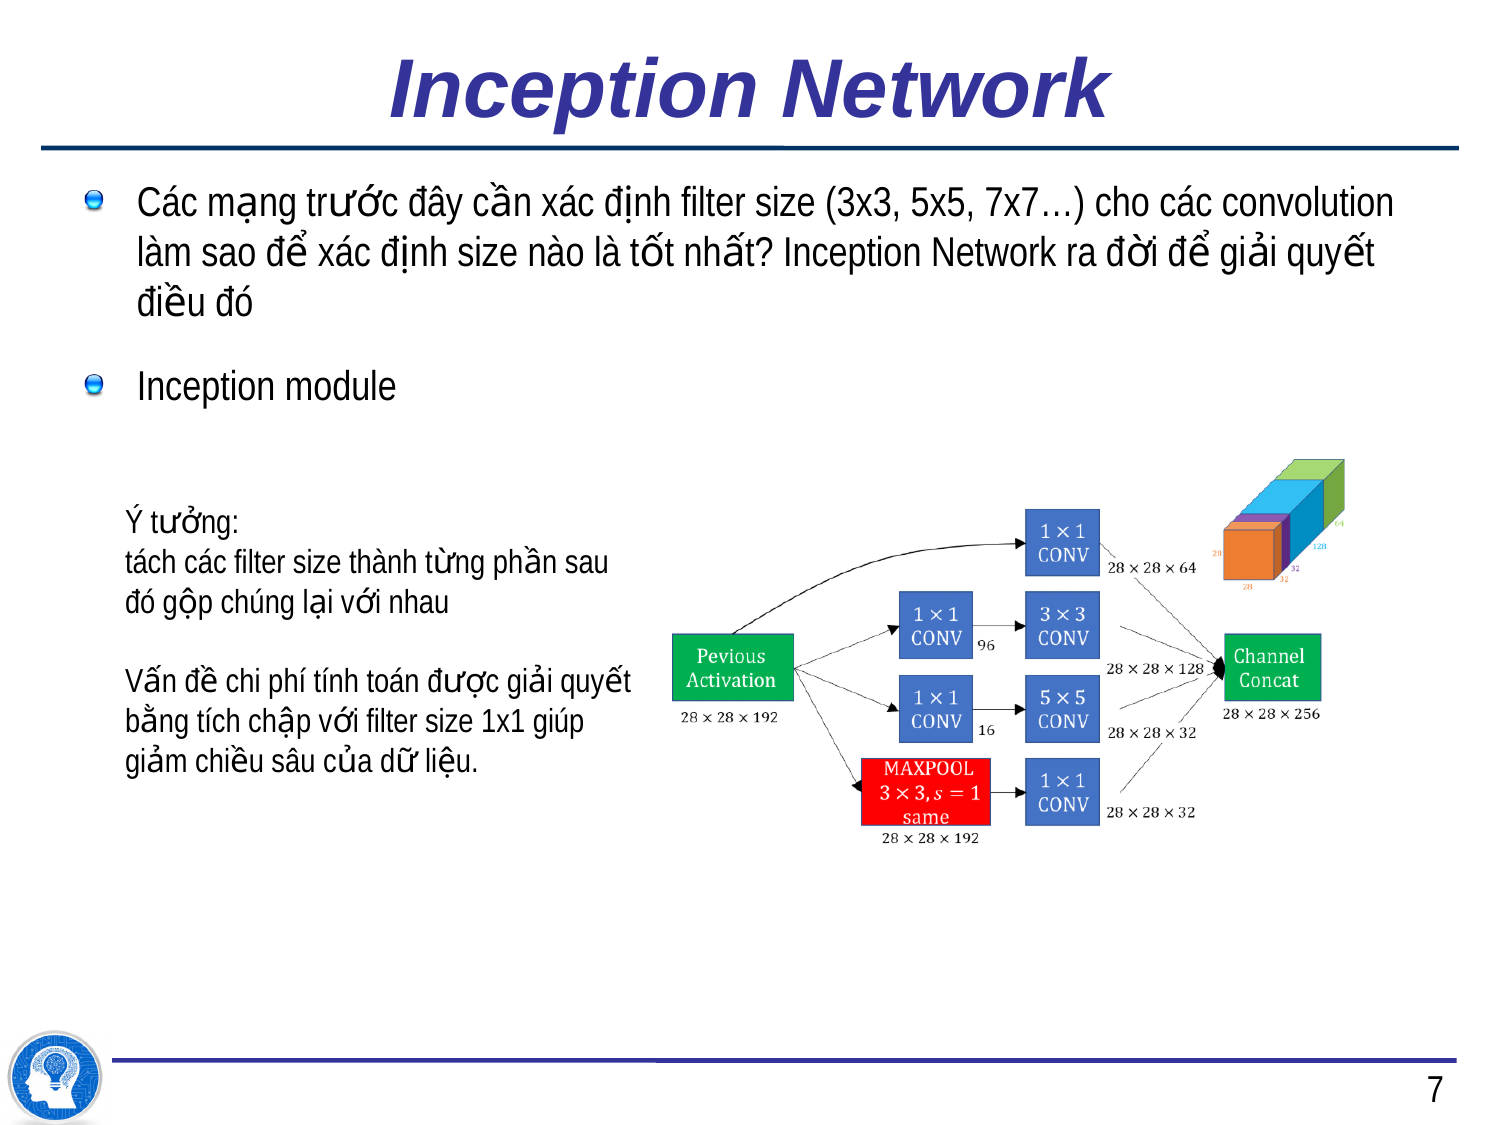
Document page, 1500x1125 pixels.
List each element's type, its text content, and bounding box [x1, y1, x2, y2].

title Inception Network [40, 30, 1460, 142]
picture [0, 1030, 112, 1125]
text_box Ý tưởng: tách các filter size thành từng phần sau đó gộp chúng lại với nhau Vấn đề chi phí tính toán được giải quyết bằng tích chập với filter size 1x1 giúp giảm chiều sâu của dữ liệu. [110, 492, 651, 787]
slide_number 7 [1146, 1070, 1460, 1118]
picture [80, 186, 107, 213]
text_box Inception module [65, 351, 1399, 448]
list Các mạng trước đây cần xác định filter size (3x3, 5x5, 7x7…) cho các convolution làm sao để xác định size nào là tốt nhất? Inception Network ra đời để giải quyết điều đó [65, 167, 1444, 363]
picture [80, 370, 107, 398]
picture [656, 447, 1356, 854]
